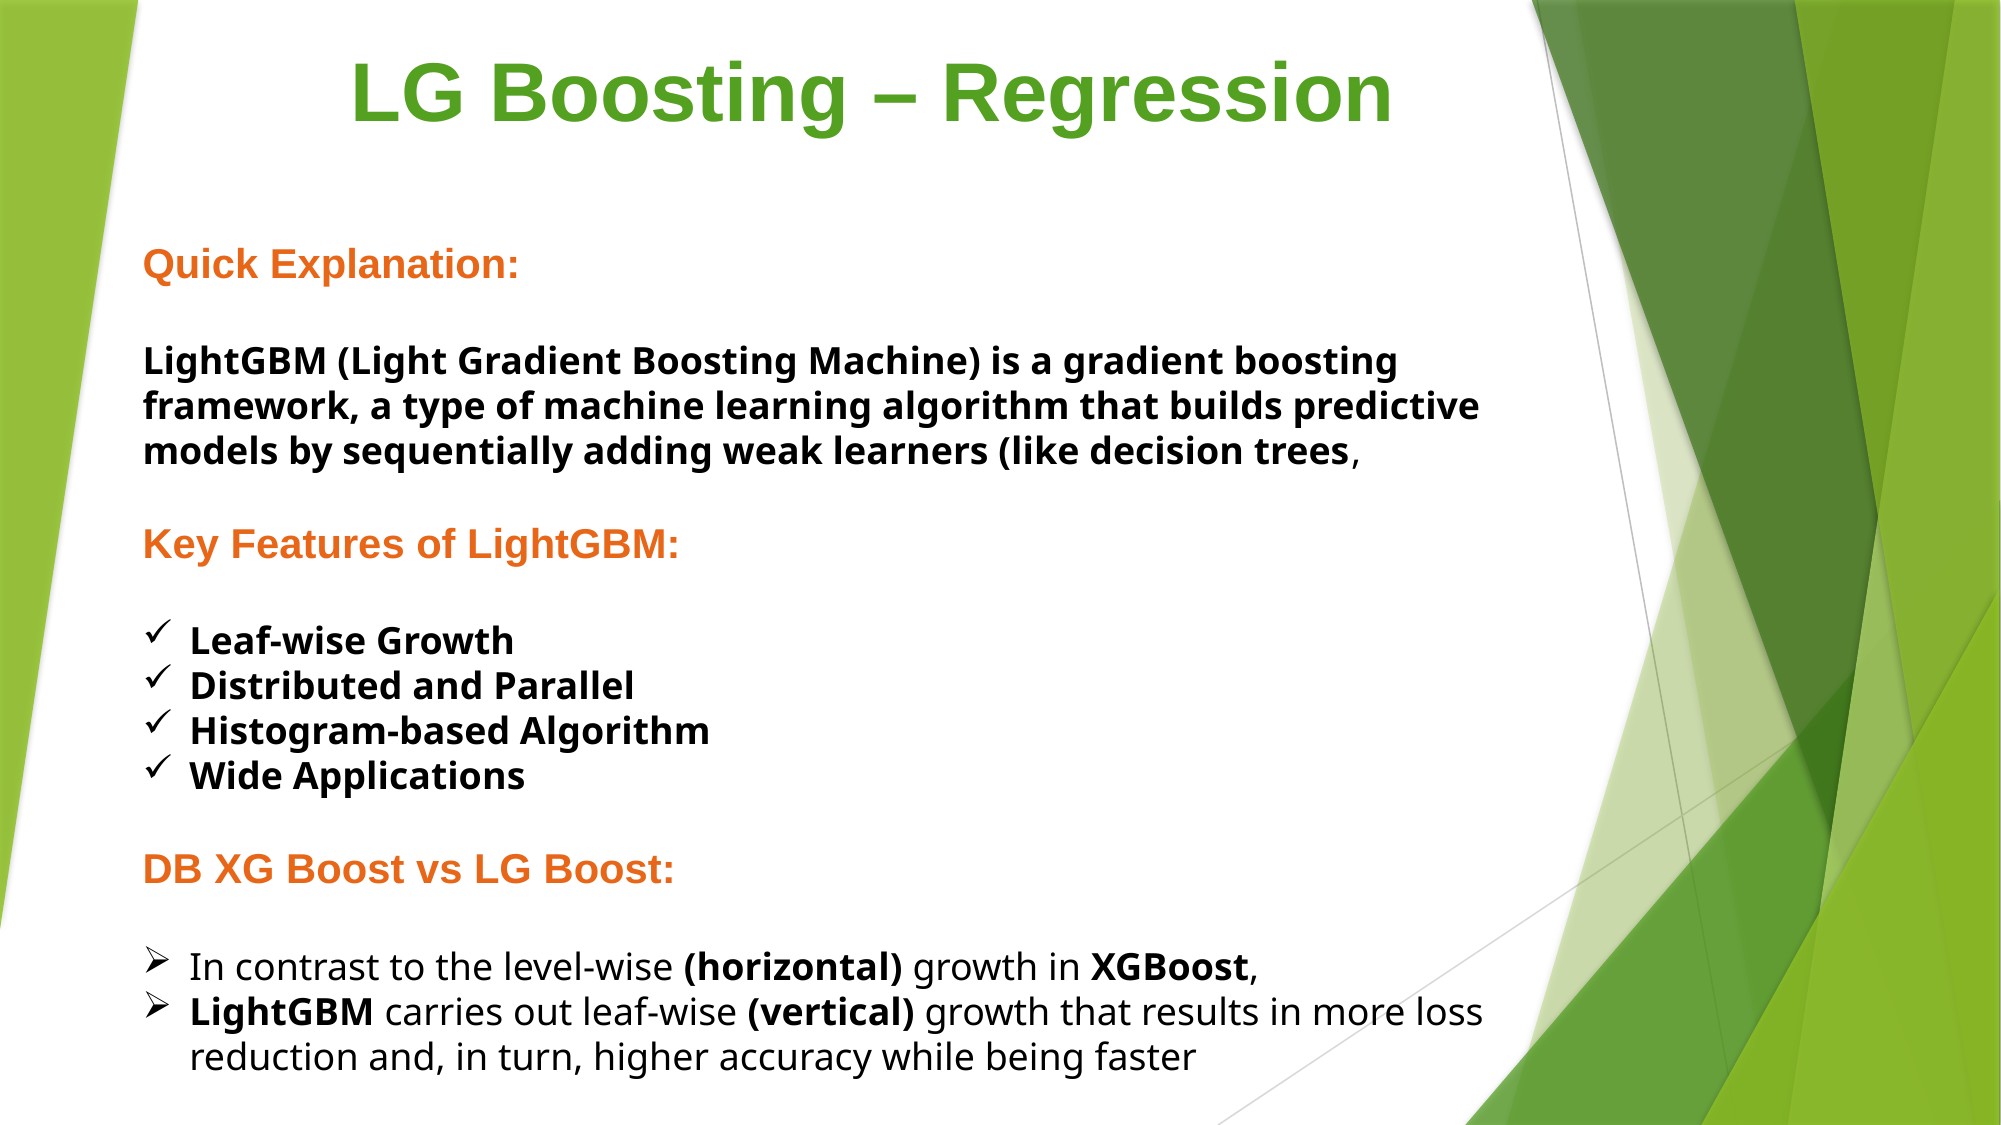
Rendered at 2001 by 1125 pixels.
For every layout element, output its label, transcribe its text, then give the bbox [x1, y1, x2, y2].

text_box Quick Explanation: LightGBM (Light Gradient Boosting Machine) is a gradient boosting framework, a type of machine learning algorithm that builds predictive models by sequentially adding weak learners (like decision trees, Key Features of LightGBM: Leaf-wise Growth Distributed and Parallel Histogram-based Algorithm Wide Applications DB XG Boost vs LG Boost: In contrast to the level-wise (horizontal) growth in XGBoost, LightGBM carries out leaf-wise (vertical) growth that results in more loss reduction and, in turn, higher accuracy while being faster [127, 229, 1618, 1085]
text_box LG Boosting – Regression [228, 31, 1518, 146]
